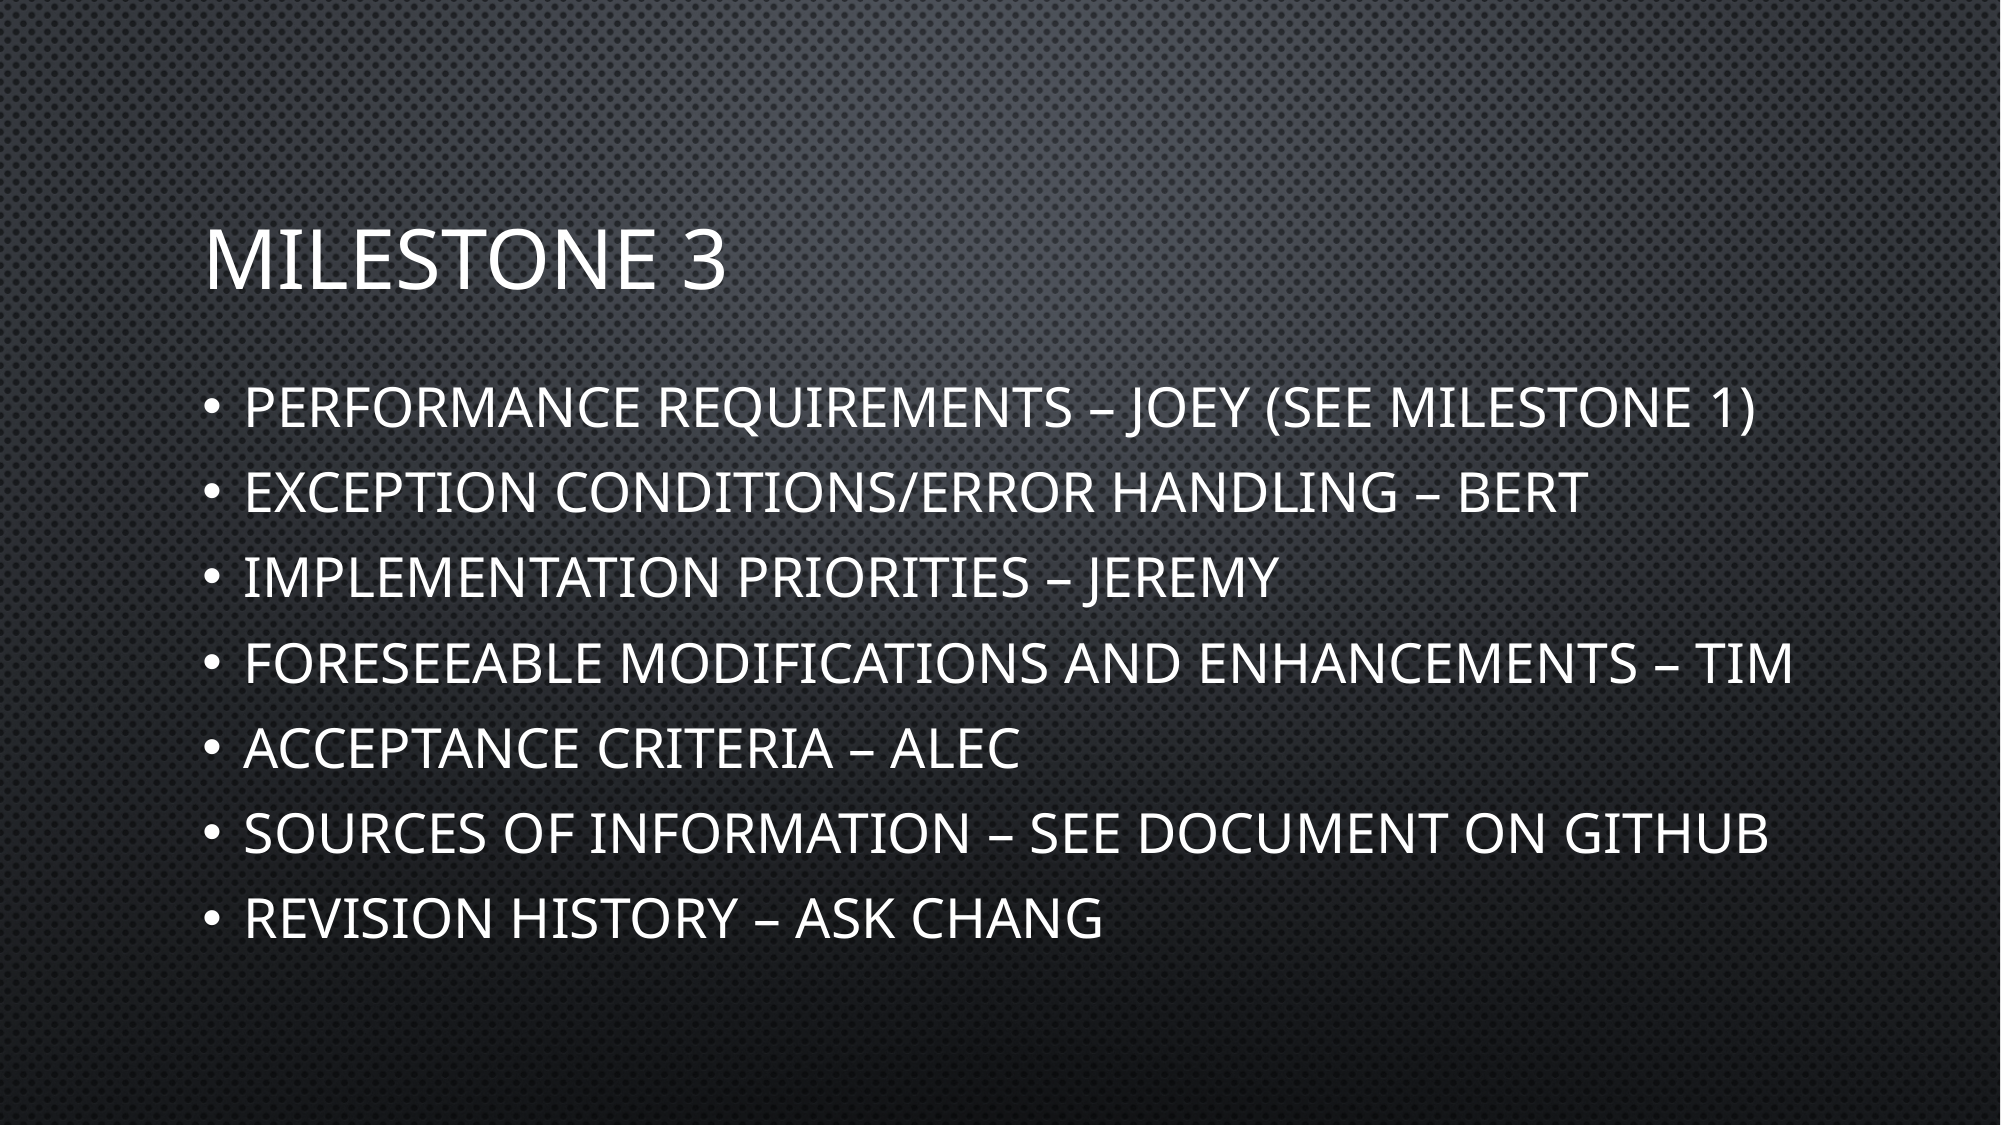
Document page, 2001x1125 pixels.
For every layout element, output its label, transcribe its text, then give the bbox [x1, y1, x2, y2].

title Milestone 3 [187, 99, 1813, 362]
list Performance Requirements – Joey (see Milestone 1) Exception Conditions/Error Handling – Bert Implementation priorities – Jeremy Foreseeable Modifications and Enhancements – Tim Acceptance criteria – Alec Sources of Information – See Document on GitHub Revision History – Ask Chang [187, 362, 1813, 1004]
